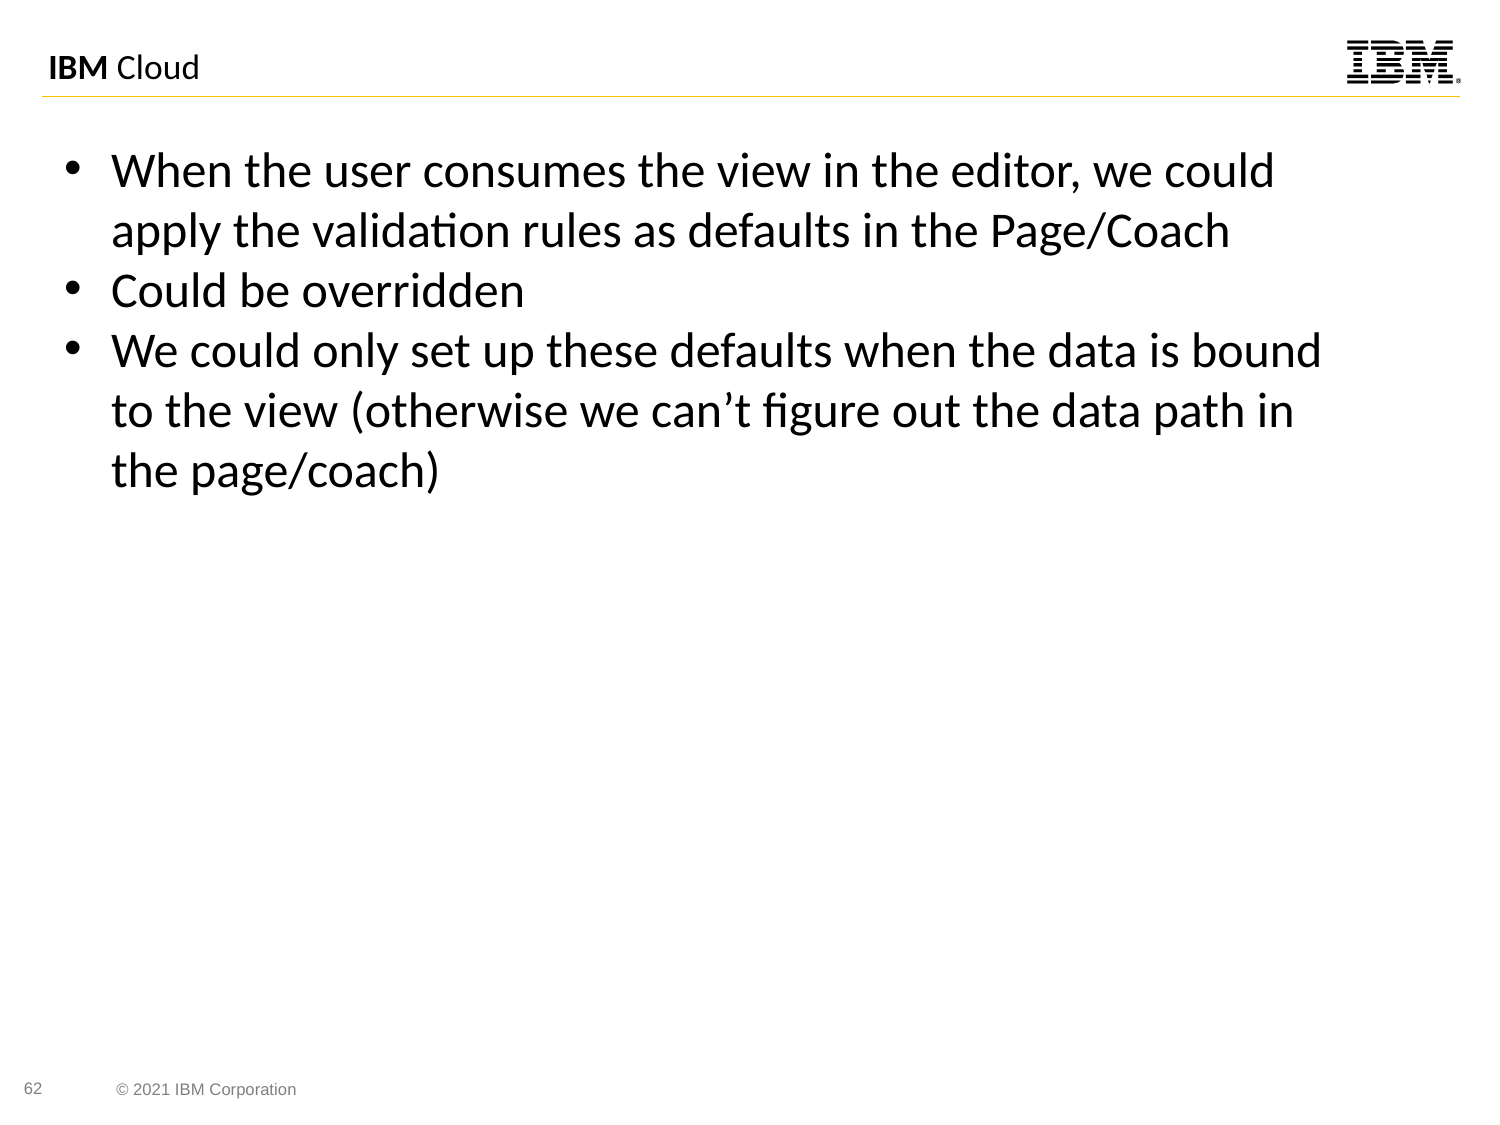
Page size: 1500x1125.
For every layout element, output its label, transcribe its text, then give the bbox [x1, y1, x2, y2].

text_box When the user consumes the view in the editor, we could apply the validation rules as defaults in the Page/Coach Could be overridden We could only set up these defaults when the data is bound to the view (otherwise we can’t figure out the data path in the page/coach) [49, 129, 1389, 505]
text_box [99, 266, 1439, 1058]
picture [33, 95, 331, 100]
picture [1336, 31, 1471, 91]
